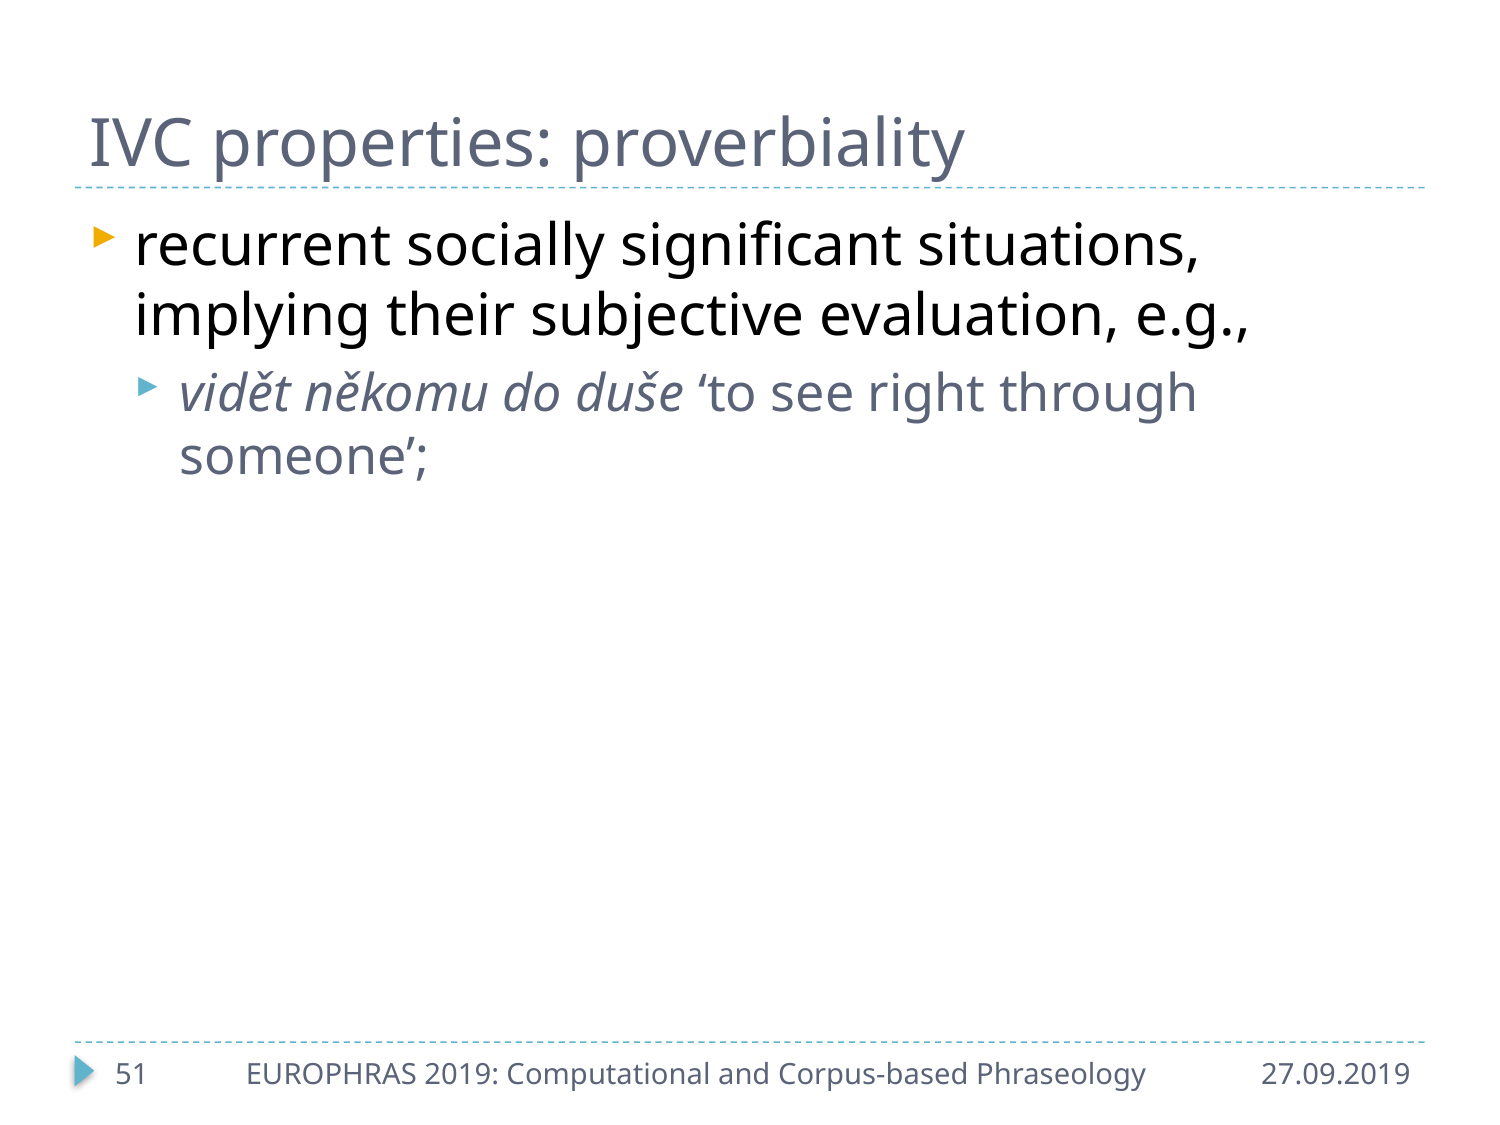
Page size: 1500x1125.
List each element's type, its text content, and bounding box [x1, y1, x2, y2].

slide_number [1219, 1047, 1426, 1108]
title IVC properties: proverbiality [75, 24, 1425, 188]
footer EUROPHRAS 2019: Computational and Corpus-based Phraseology [185, 1047, 1208, 1108]
list recurrent socially significant situations, implying their subjective evaluation, e.g., vidět někomu do duše ‘to see right through someone’; [75, 200, 1425, 1044]
slide_number 51 [100, 1047, 178, 1108]
